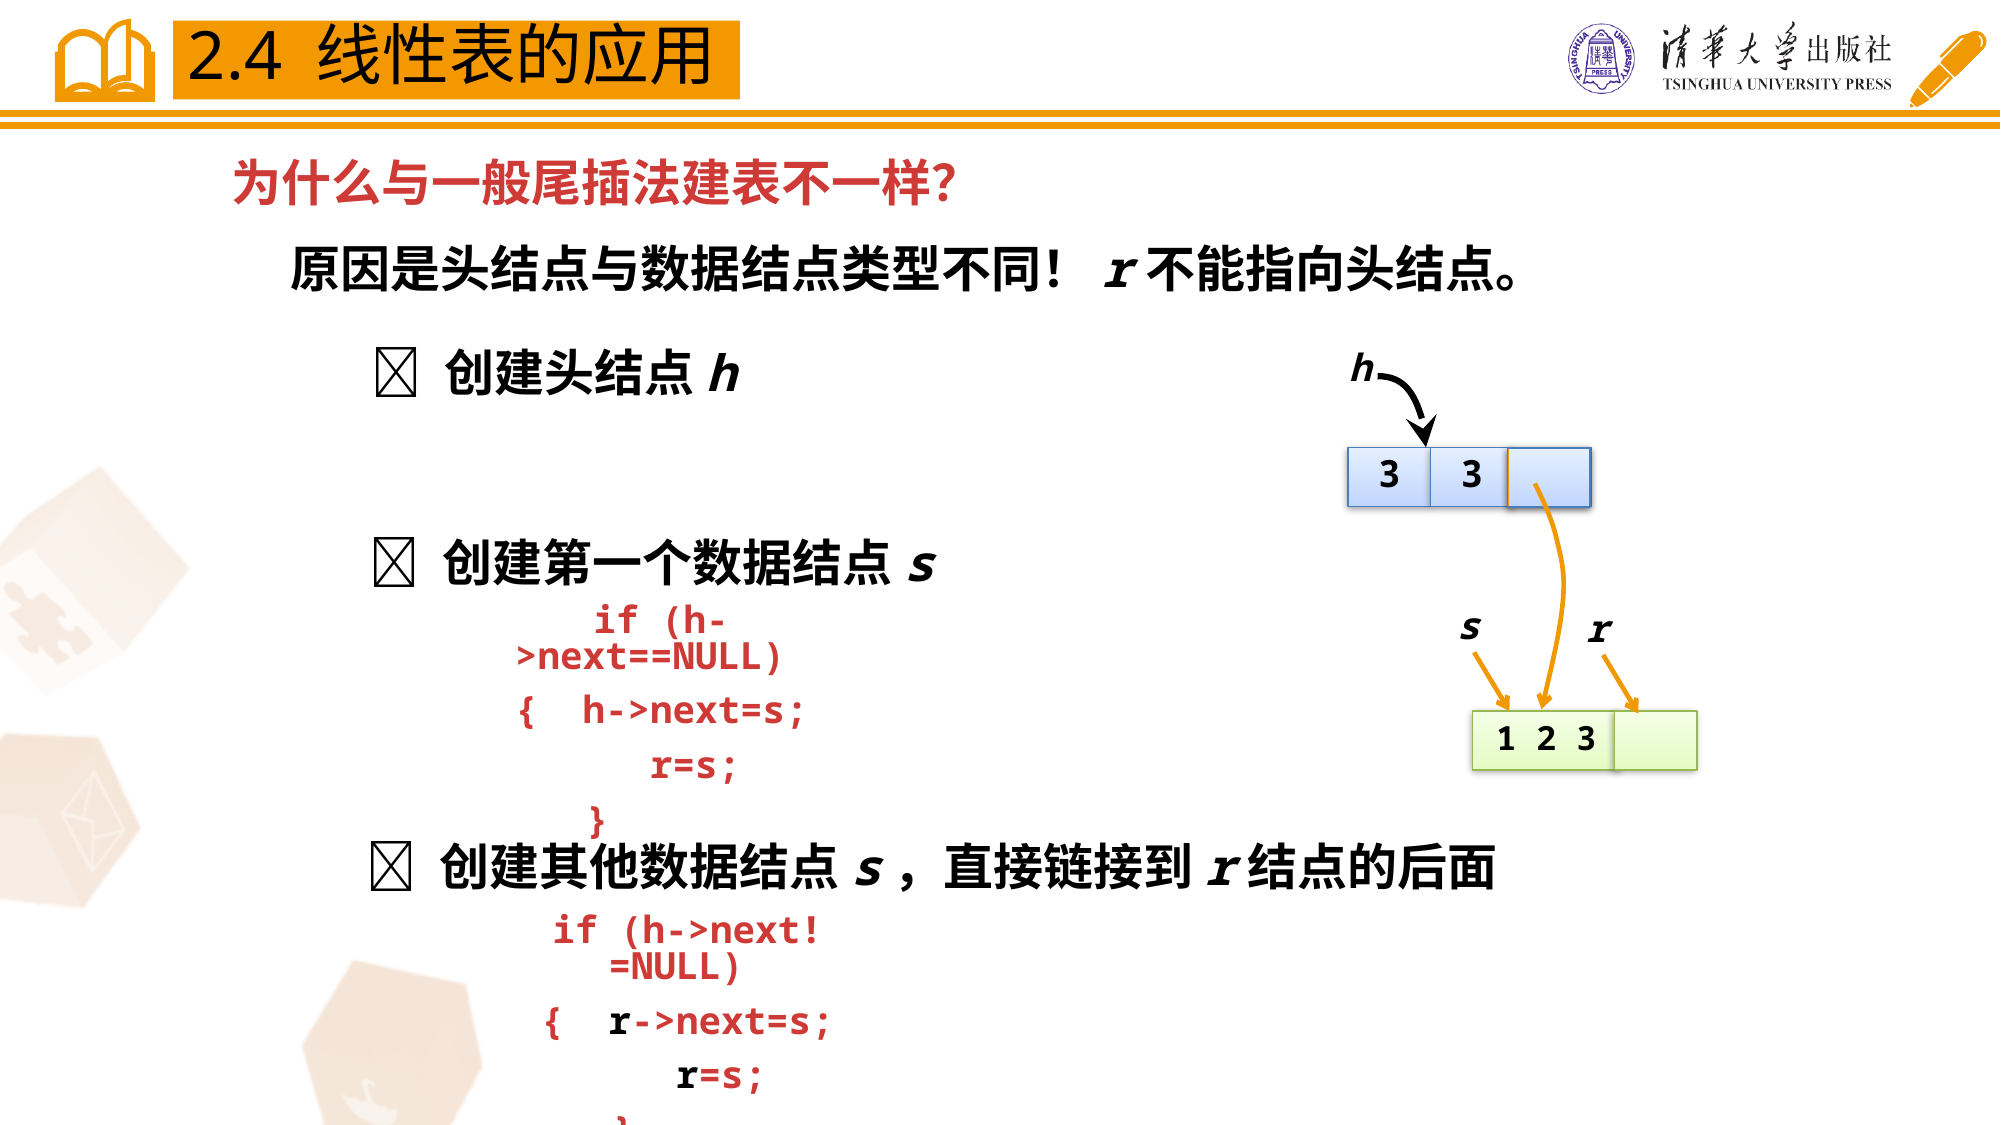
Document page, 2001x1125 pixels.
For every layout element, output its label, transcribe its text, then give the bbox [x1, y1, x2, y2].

text_box if (h->next!=NULL) { r->next=s; r=s; } [488, 907, 887, 1125]
text_box  创建其他数据结点s，直接链接到r结点的后面 [350, 837, 1572, 904]
text_box 2.4 线性表的应用 [173, 20, 740, 100]
text_box [1535, 515, 1565, 601]
text_box  创建第一个数据结点s [352, 533, 975, 600]
picture [1936, 78, 1948, 90]
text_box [1438, 603, 1698, 771]
text_box  创建头结点h [354, 344, 947, 410]
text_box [1330, 345, 1592, 507]
text_box 原因是头结点与数据结点类型不同！r不能指向头结点。 [269, 242, 1567, 305]
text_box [1567, 605, 1639, 714]
text_box if (h->next==NULL) { h->next=s; r=s; } [461, 596, 861, 837]
text_box 为什么与一般尾插法建表不一样？ [216, 155, 1354, 219]
picture [1531, 0, 1973, 149]
